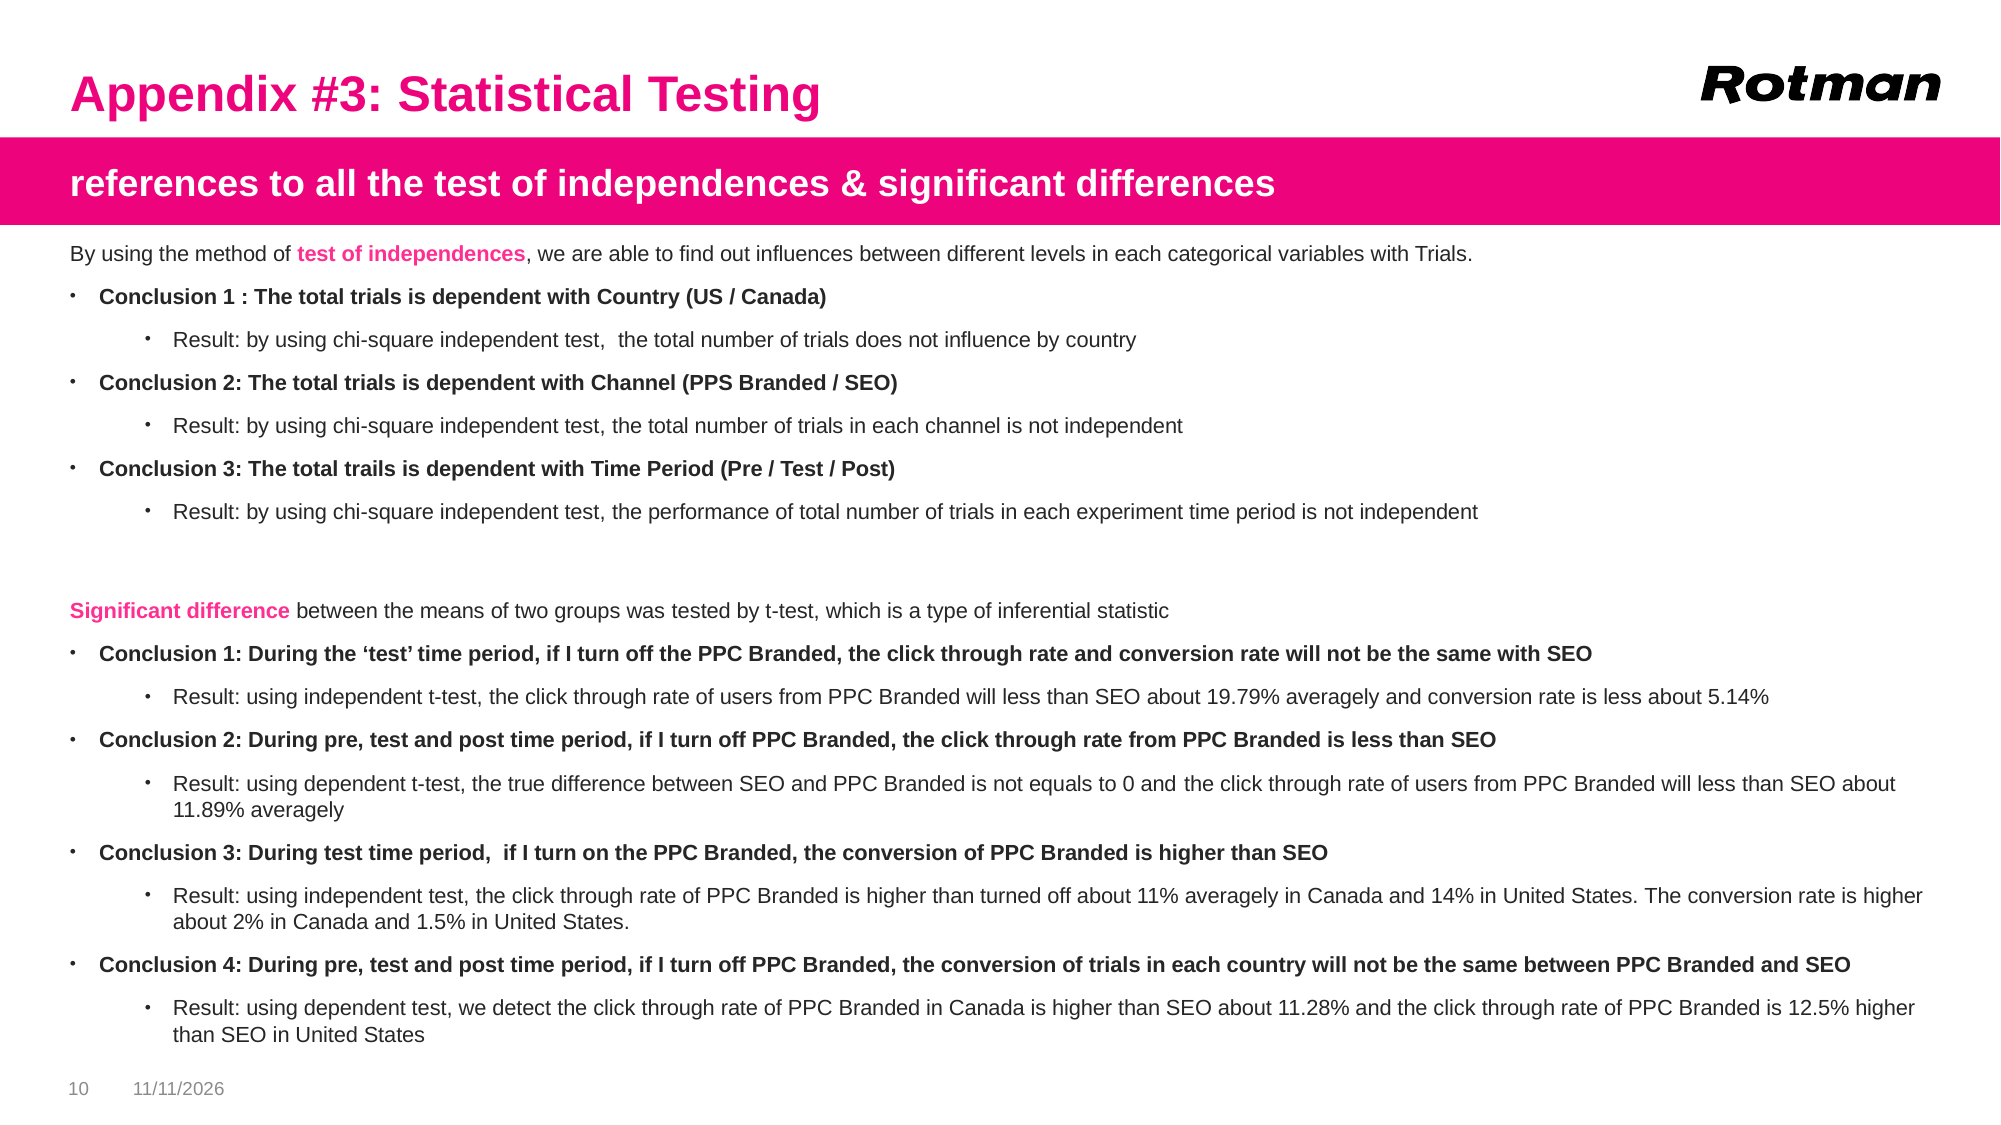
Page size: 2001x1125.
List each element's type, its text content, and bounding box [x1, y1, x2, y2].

slide_number 10 [39, 1070, 118, 1106]
list By using the method of test of independences, we are able to find out influences between different levels in each categorical variables with Trials. Conclusion 1 : The total trials is dependent with Country (US / Canada) Result: by using chi-square independent test, the total number of trials does not influence by country Conclusion 2: The total trials is dependent with Channel (PPS Branded / SEO) Result: by using chi-square independent test, the total number of trials in each channel is not independent Conclusion 3: The total trails is dependent with Time Period (Pre / Test / Post) Result: by using chi-square independent test, the performance of total number of trials in each experiment time period is not independent Significant difference between the means of two groups was tested by t-test, which is a type of inferential statistic Conclusion 1: During the ‘test’ time period, if I turn off the PPC Branded, the click through rate and conversion rate will not be the same with SEO Result: using independent t-test, the click through rate of users from PPC Branded will less than SEO about 19.79% averagely and conversion rate is less about 5.14% Conclusion 2: During pre, test and post time period, if I turn off PPC Branded, the click through rate from PPC Branded is less than SEO Result: using dependent t-test, the true difference between SEO and PPC Branded is not equals to 0 and the click through rate of users from PPC Branded will less than SEO about 11.89% averagely Conclusion 3: During test time period, if I turn on the PPC Branded, the conversion of PPC Branded is higher than SEO Result: using independent test, the click through rate of PPC Branded is higher than turned off about 11% averagely in Canada and 14% in United States. The conversion rate is higher about 2% in Canada and 1.5% in United States. Conclusion 4: During pre, test and post time period, if I turn off PPC Branded, the conversion of trials in each country will not be the same between PPC Branded and SEO Result: using dependent test, we detect the click through rate of PPC Branded in Canada is higher than SEO about 11.28% and the click through rate of PPC Branded is 12.5% higher than SEO in United States [55, 231, 1945, 1059]
subtitle references to all the test of independences & significant differences [55, 137, 1945, 225]
picture [1688, 52, 1954, 121]
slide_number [118, 1070, 268, 1106]
title Appendix #3: Statistical Testing [55, 45, 1630, 137]
